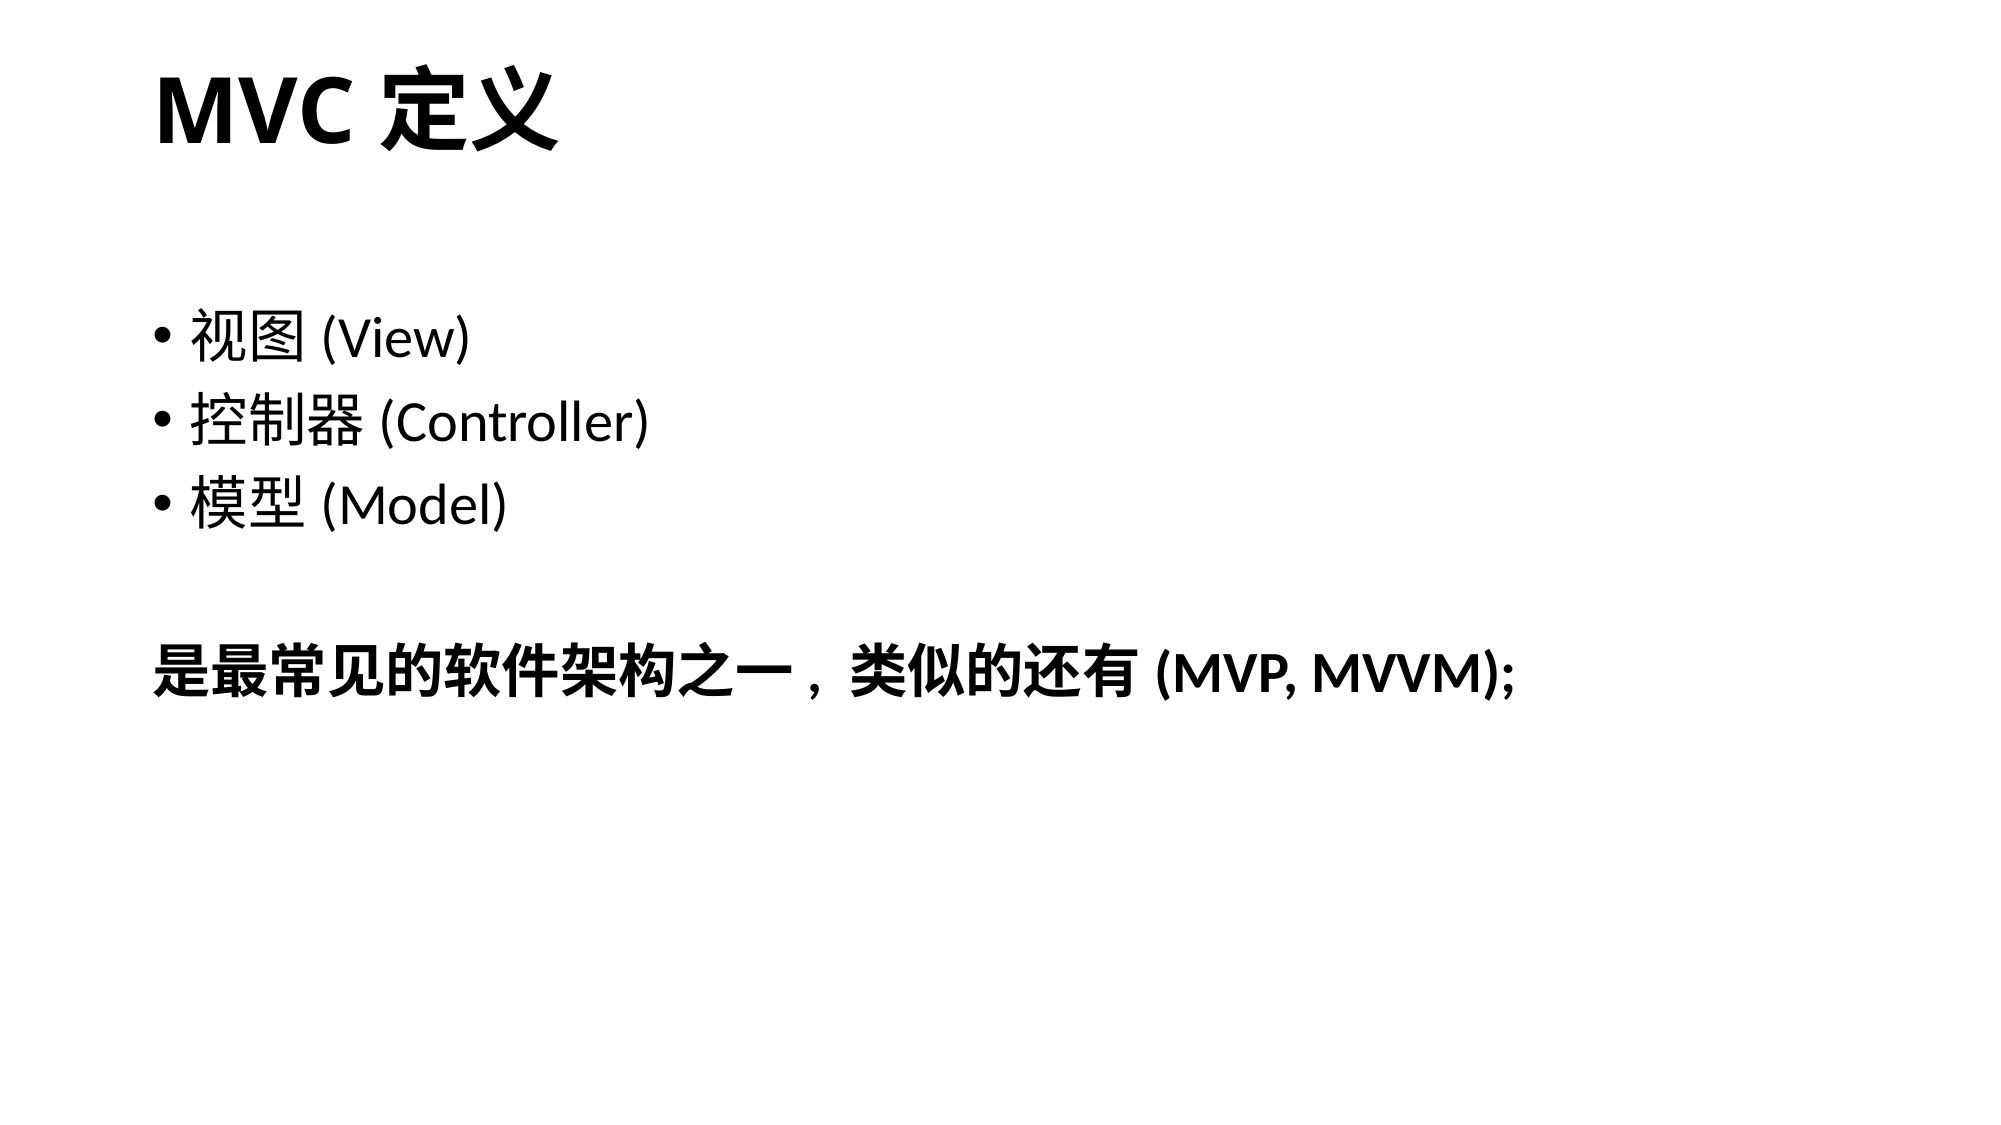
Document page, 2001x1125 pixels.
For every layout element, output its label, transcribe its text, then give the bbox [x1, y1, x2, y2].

list 视图(View) 控制器(Controller) 模型(Model) 是最常见的软件架构之一, 类似的还有(MVP, MVVM); [137, 299, 1863, 1014]
title MVC定义 [137, 59, 1863, 278]
